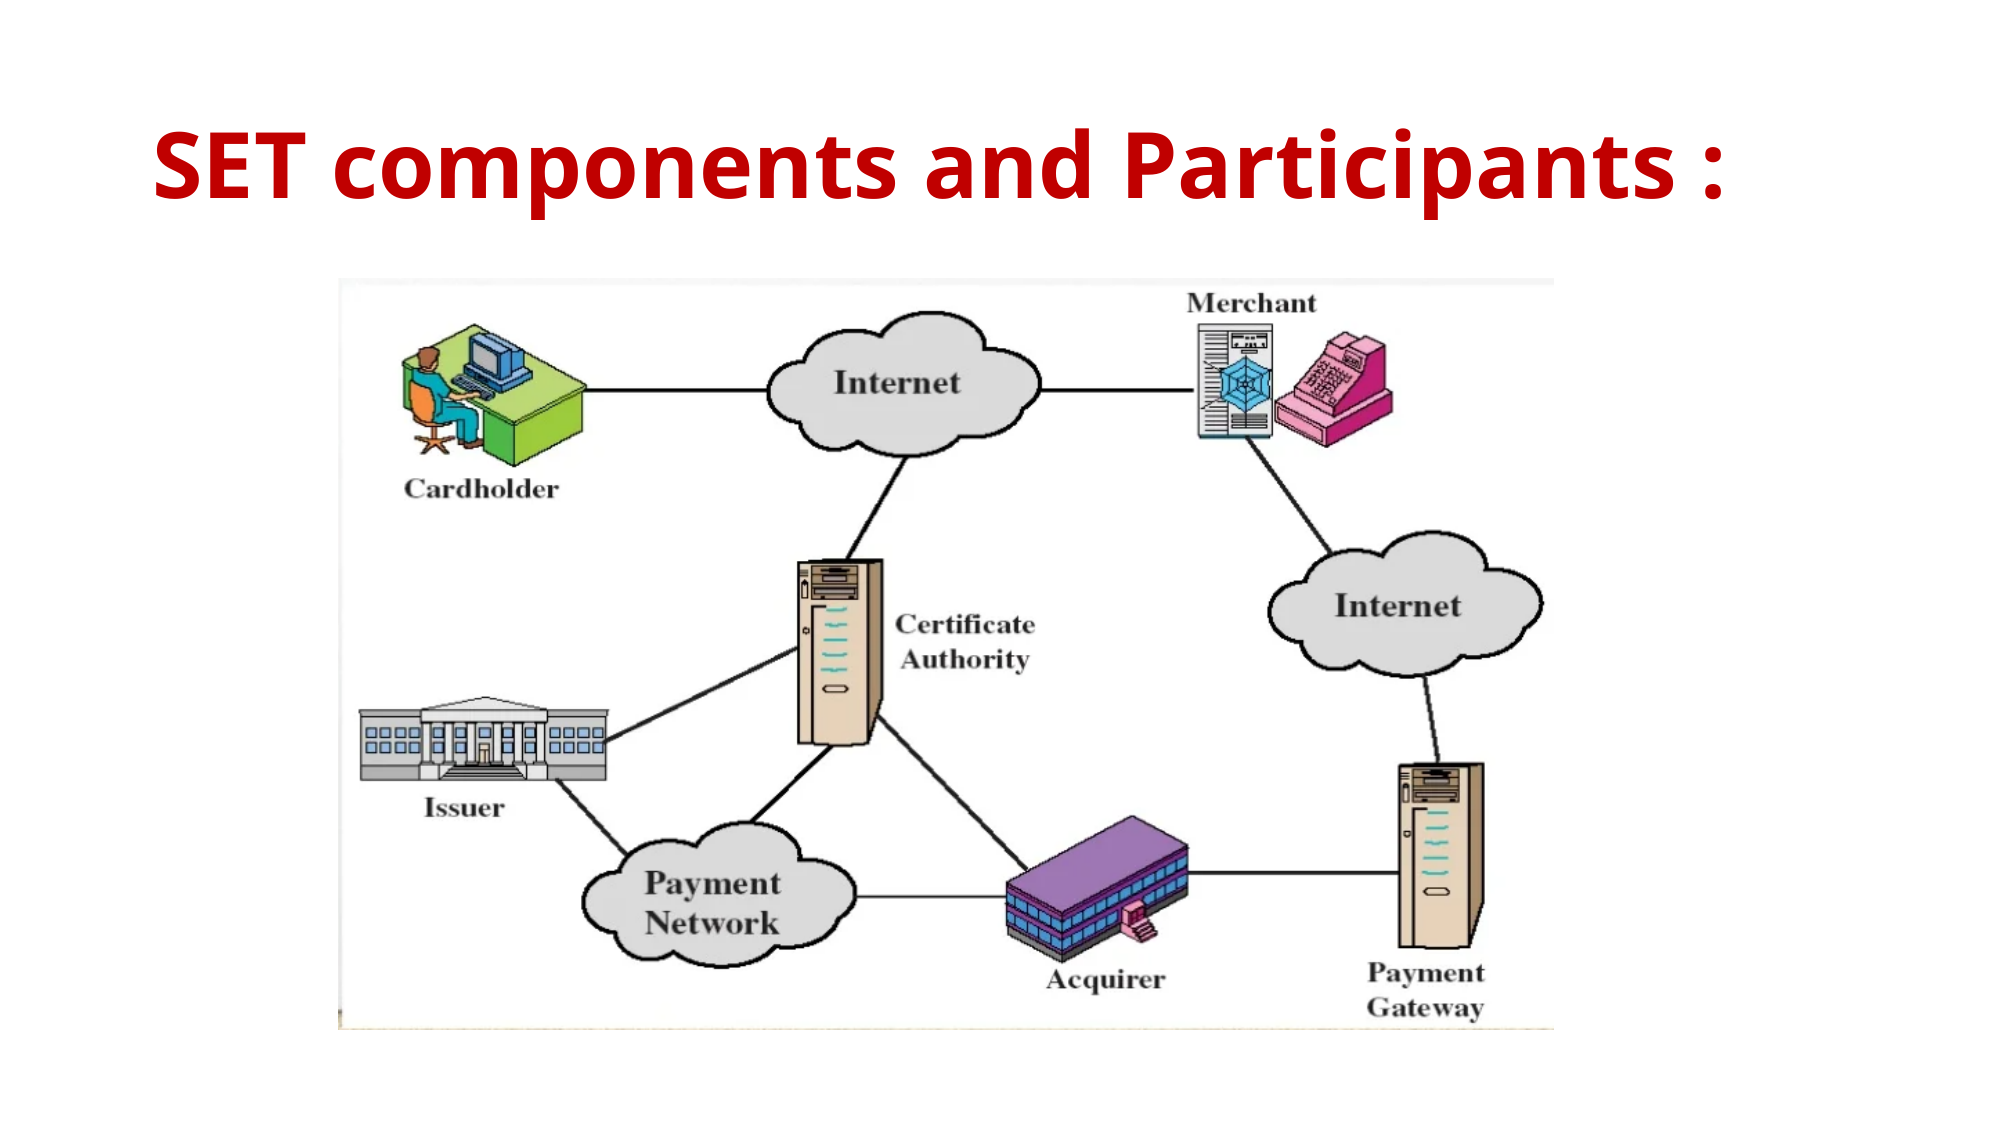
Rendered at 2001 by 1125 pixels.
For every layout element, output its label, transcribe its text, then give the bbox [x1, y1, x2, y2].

title SET components and Participants : [137, 59, 1863, 278]
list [338, 278, 1554, 1030]
